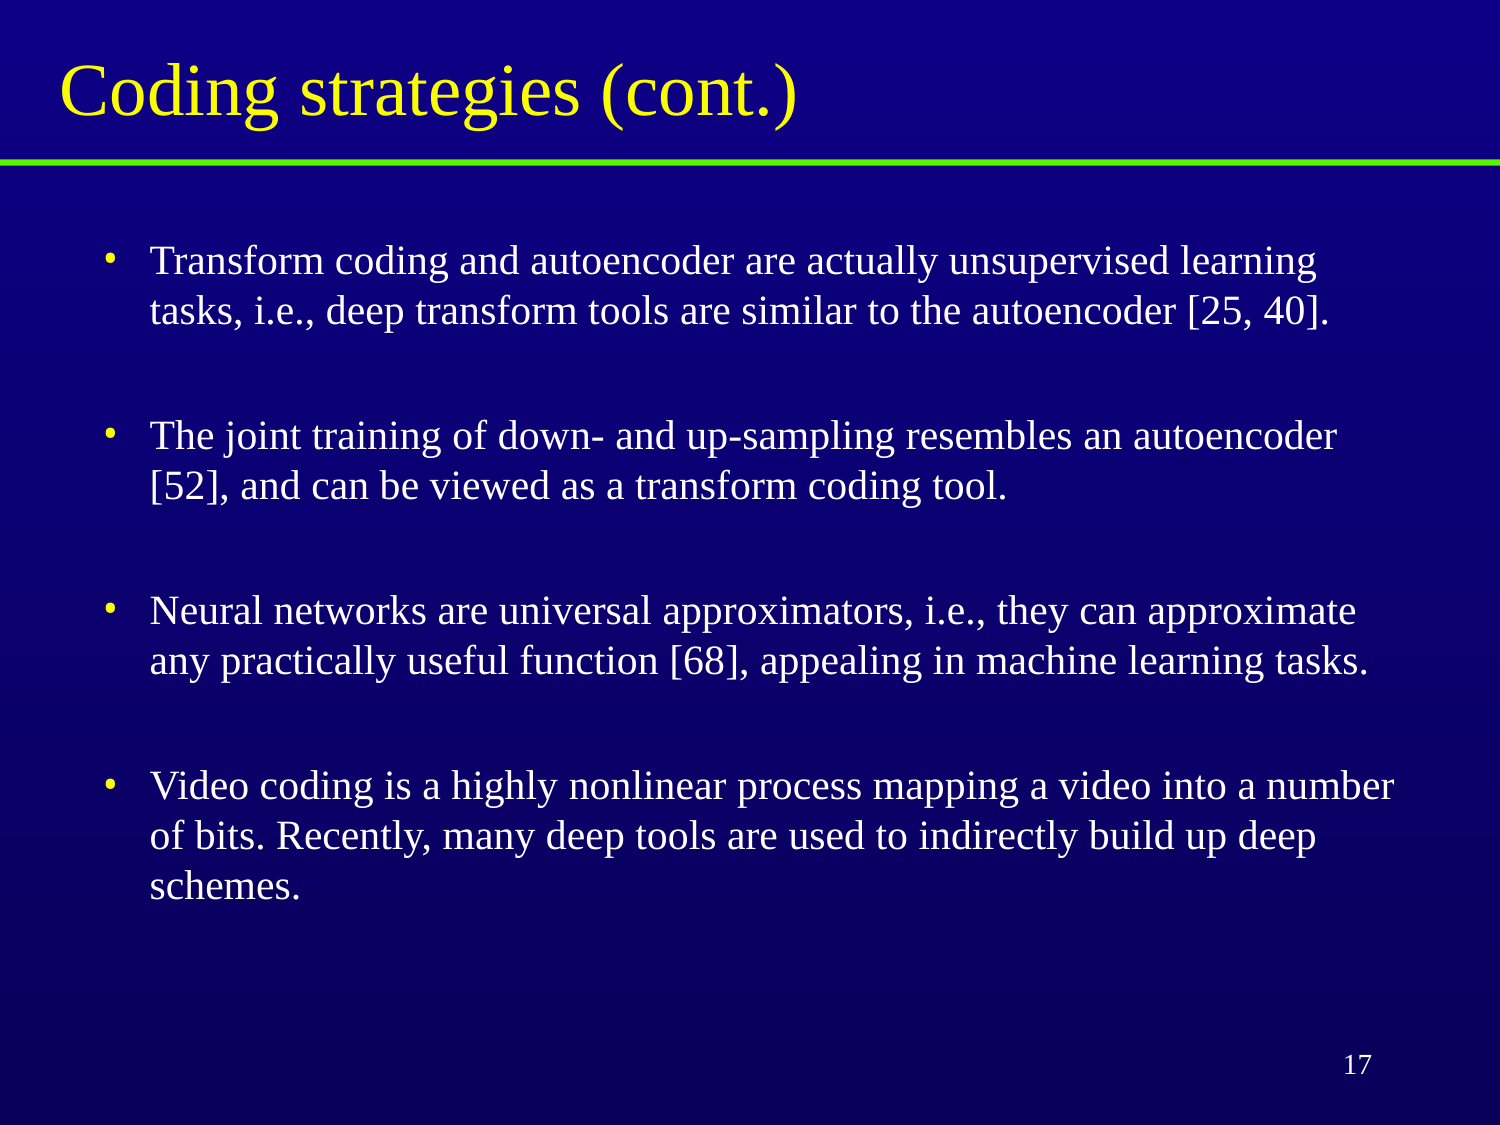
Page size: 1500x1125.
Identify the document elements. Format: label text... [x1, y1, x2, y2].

slide_number 17 [1074, 1024, 1388, 1101]
list Transform coding and autoencoder are actually unsupervised learning tasks, i.e., deep transform tools are similar to the autoencoder [25, 40]. The joint training of down- and up-sampling resembles an autoencoder [52], and can be viewed as a transform coding tool. Neural networks are universal approximators, i.e., they can approximate any practically useful function [68], appealing in machine learning tasks. Video coding is a highly nonlinear process mapping a video into a number of bits. Recently, many deep tools are used to indirectly build up deep schemes. [87, 224, 1430, 1002]
title Coding strategies (cont.) [44, 46, 1500, 136]
